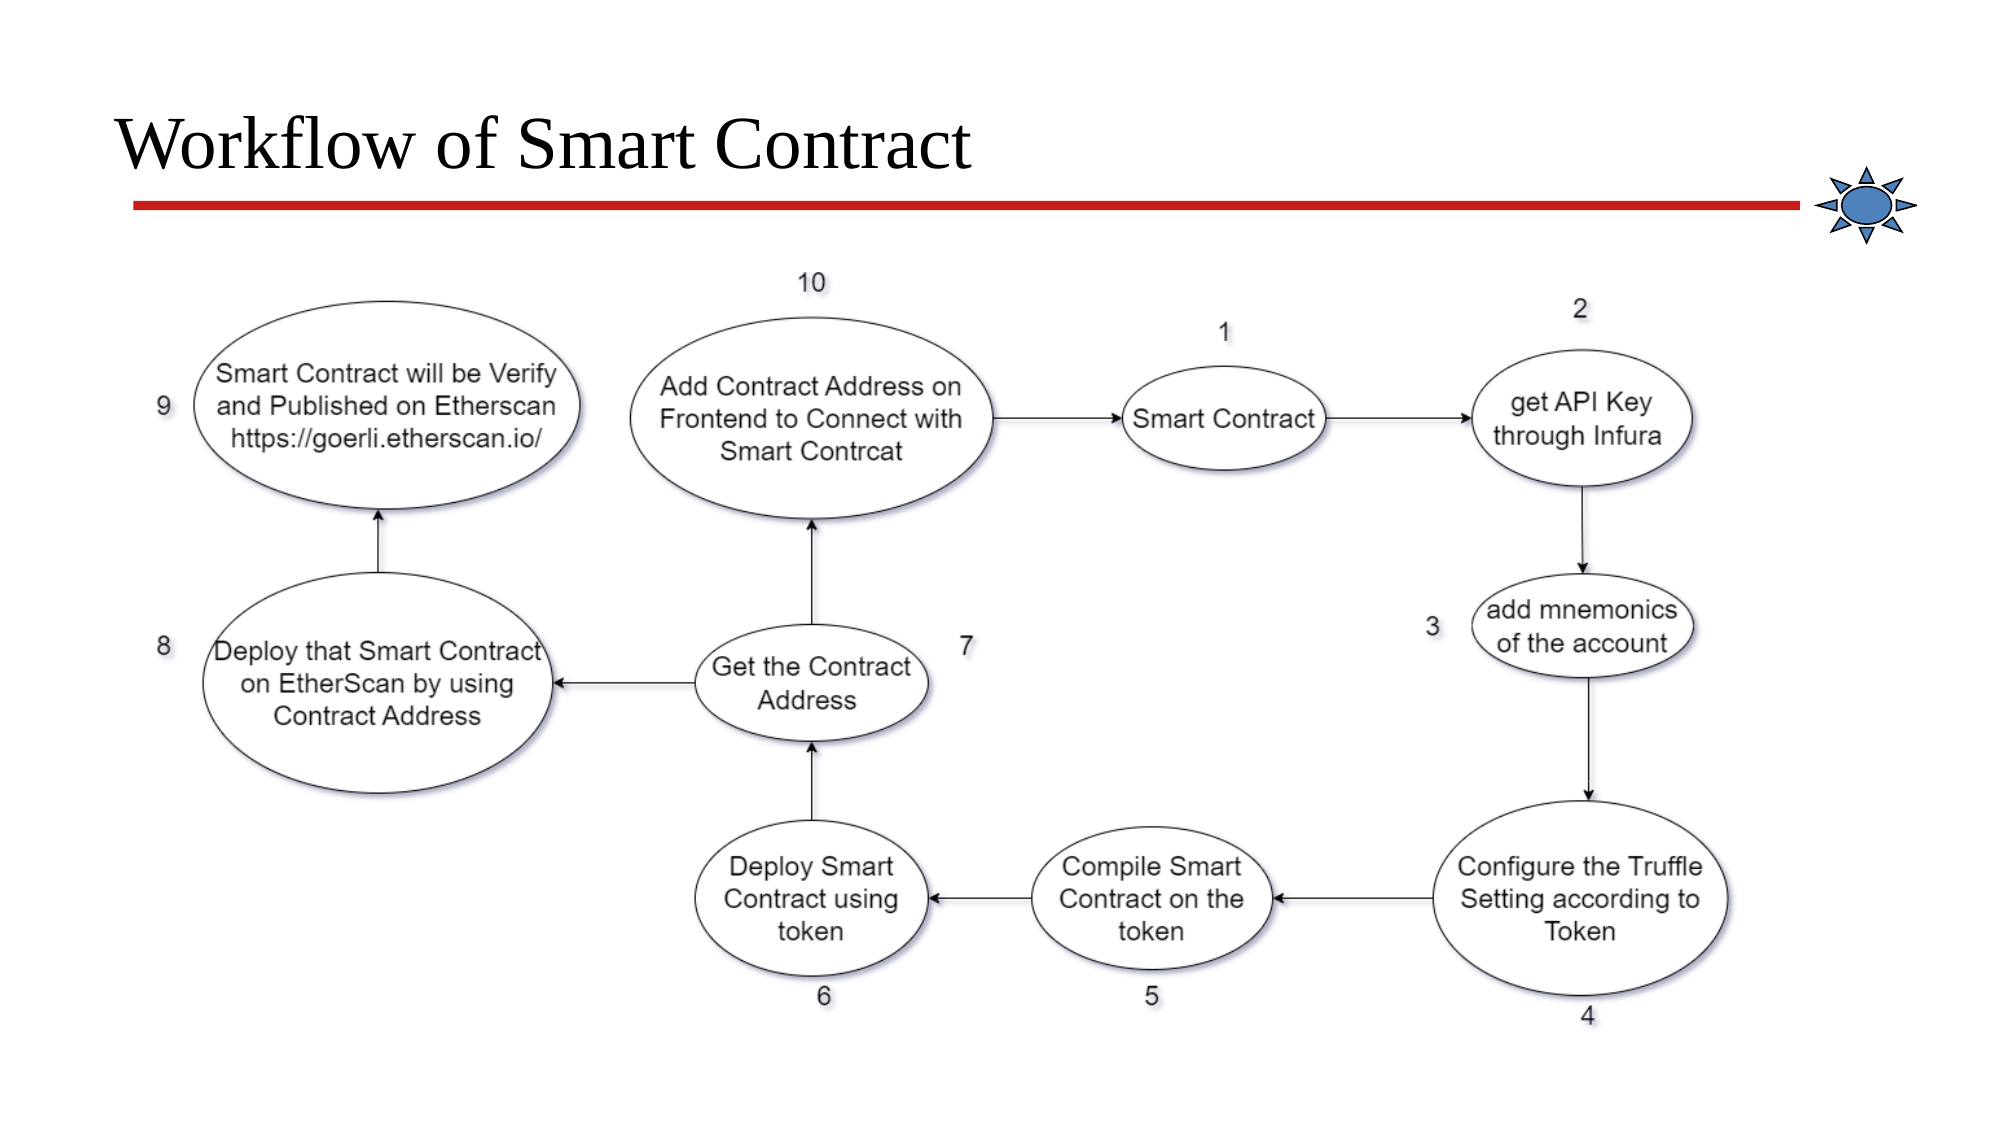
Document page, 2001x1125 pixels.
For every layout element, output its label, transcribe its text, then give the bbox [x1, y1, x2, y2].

title Workflow of Smart Contract [99, 45, 1900, 233]
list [112, 249, 1751, 1056]
